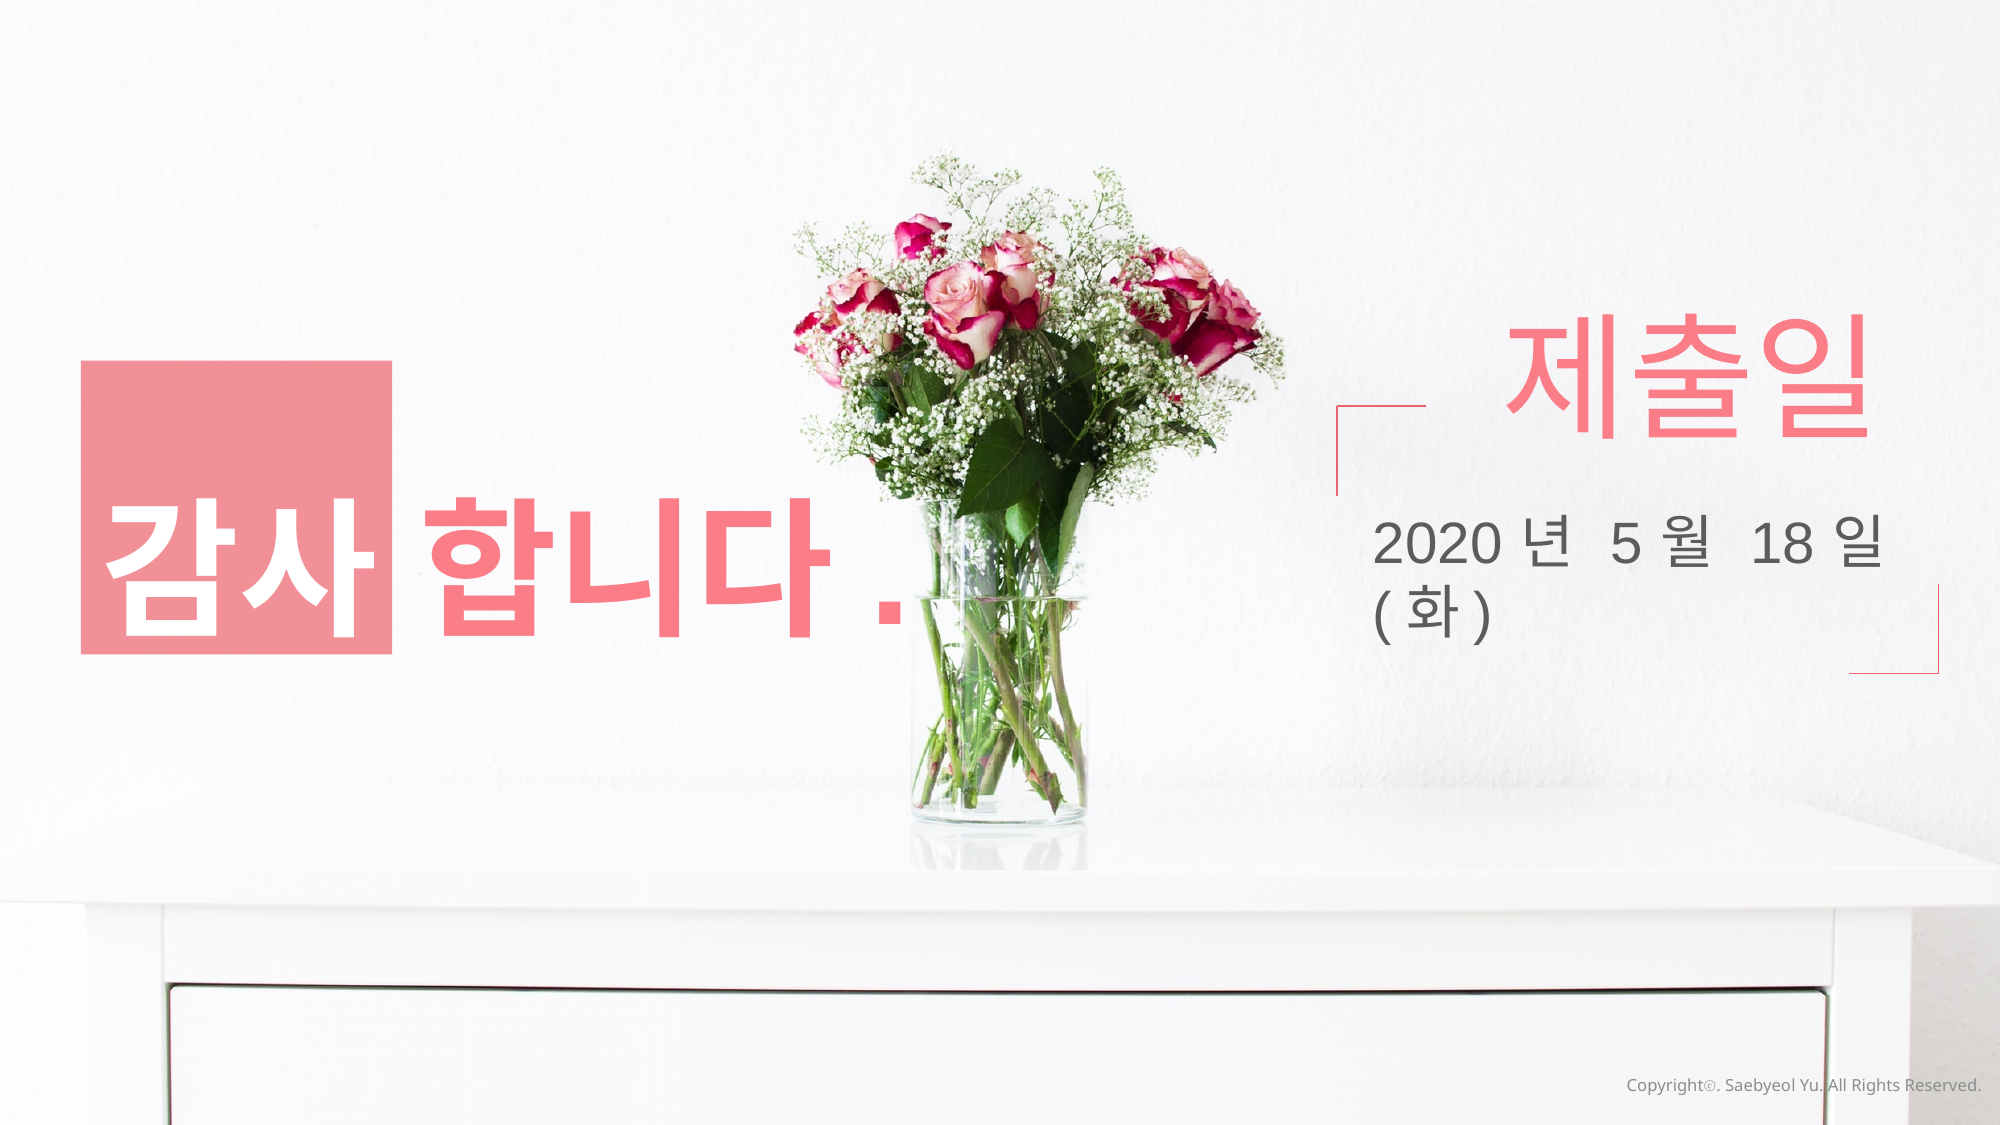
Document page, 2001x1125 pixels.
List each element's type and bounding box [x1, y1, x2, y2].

picture [0, 0, 2000, 1125]
text_box [1336, 406, 1427, 496]
text_box [1848, 583, 1939, 674]
